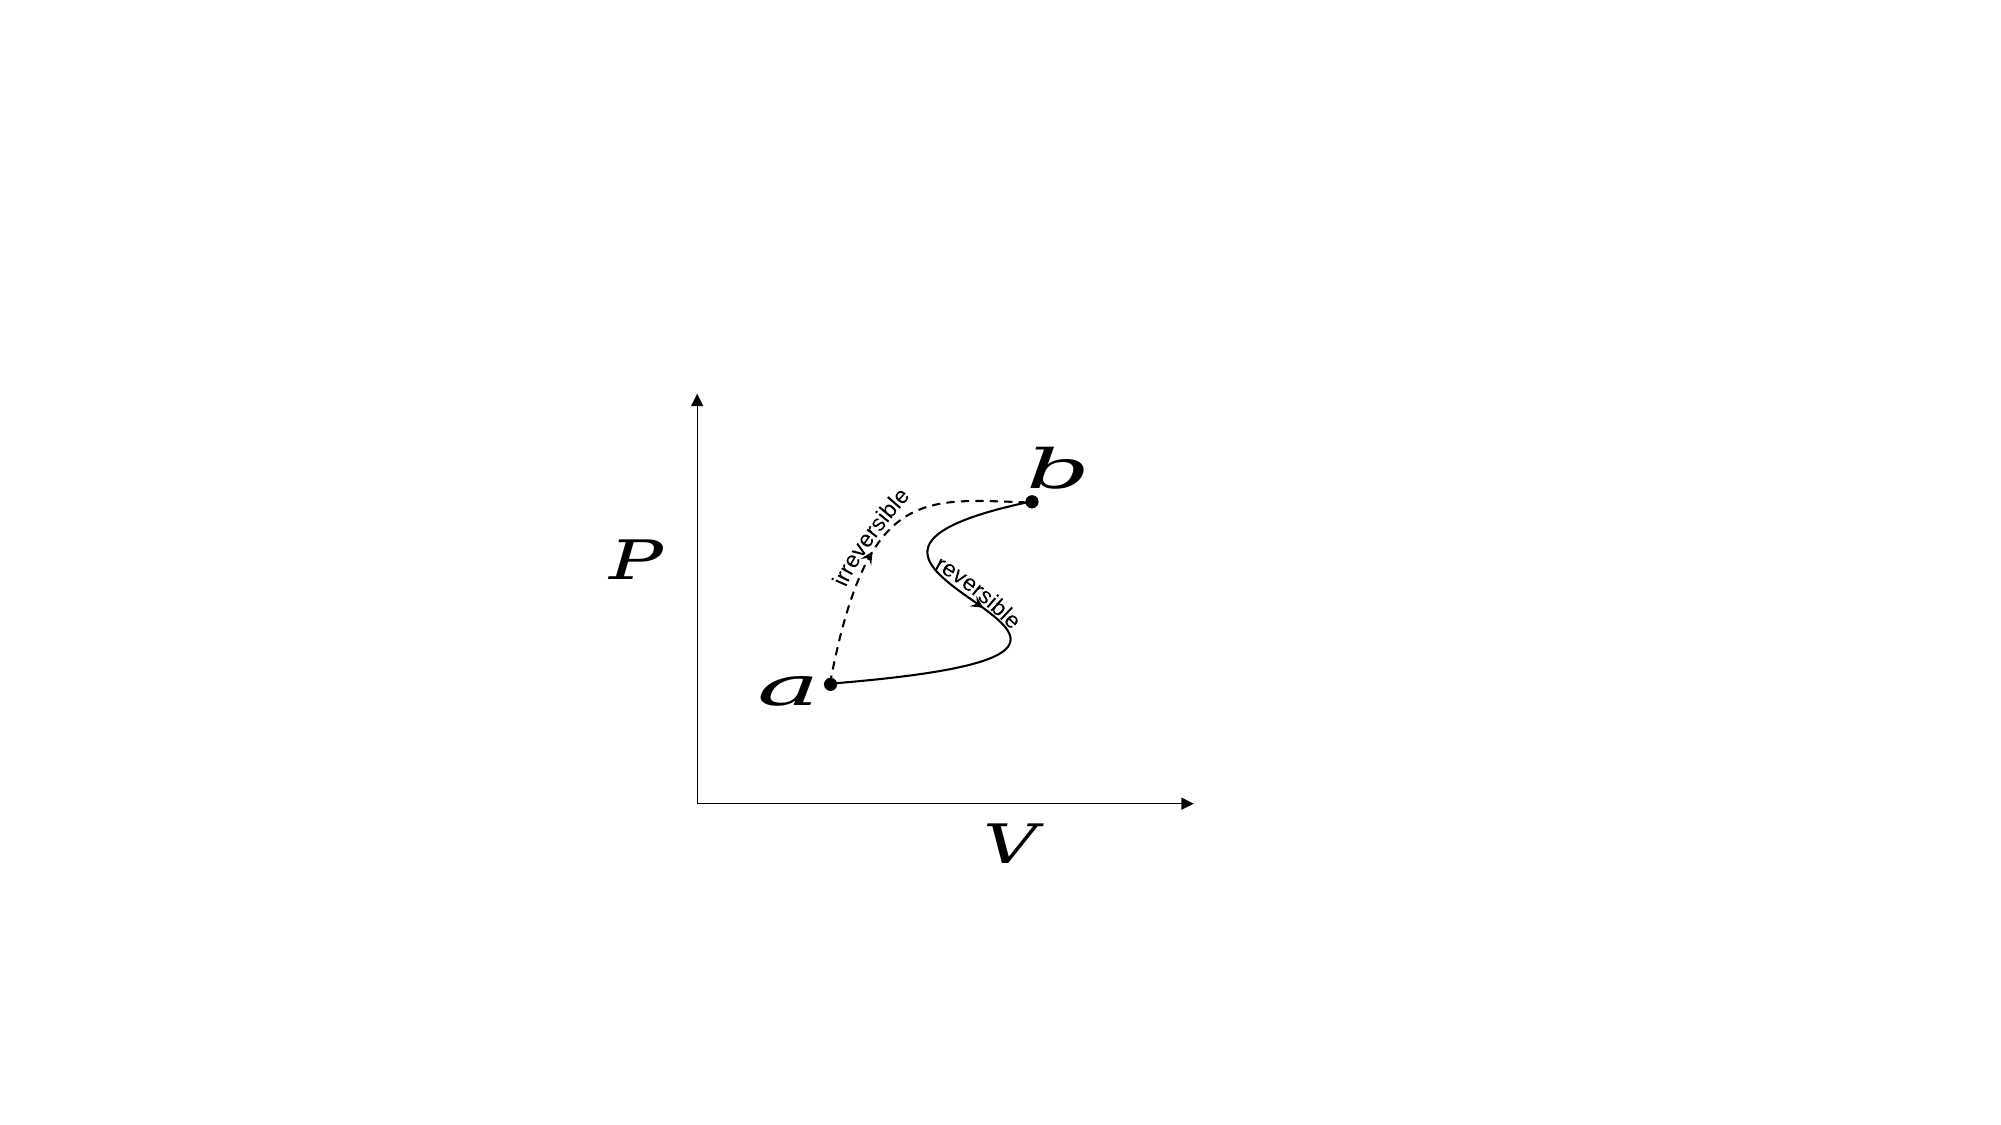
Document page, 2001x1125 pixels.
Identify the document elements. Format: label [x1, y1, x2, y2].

text_box [1025, 495, 1039, 509]
text_box [823, 677, 838, 692]
text_box [829, 499, 1023, 682]
text_box [829, 500, 1033, 685]
